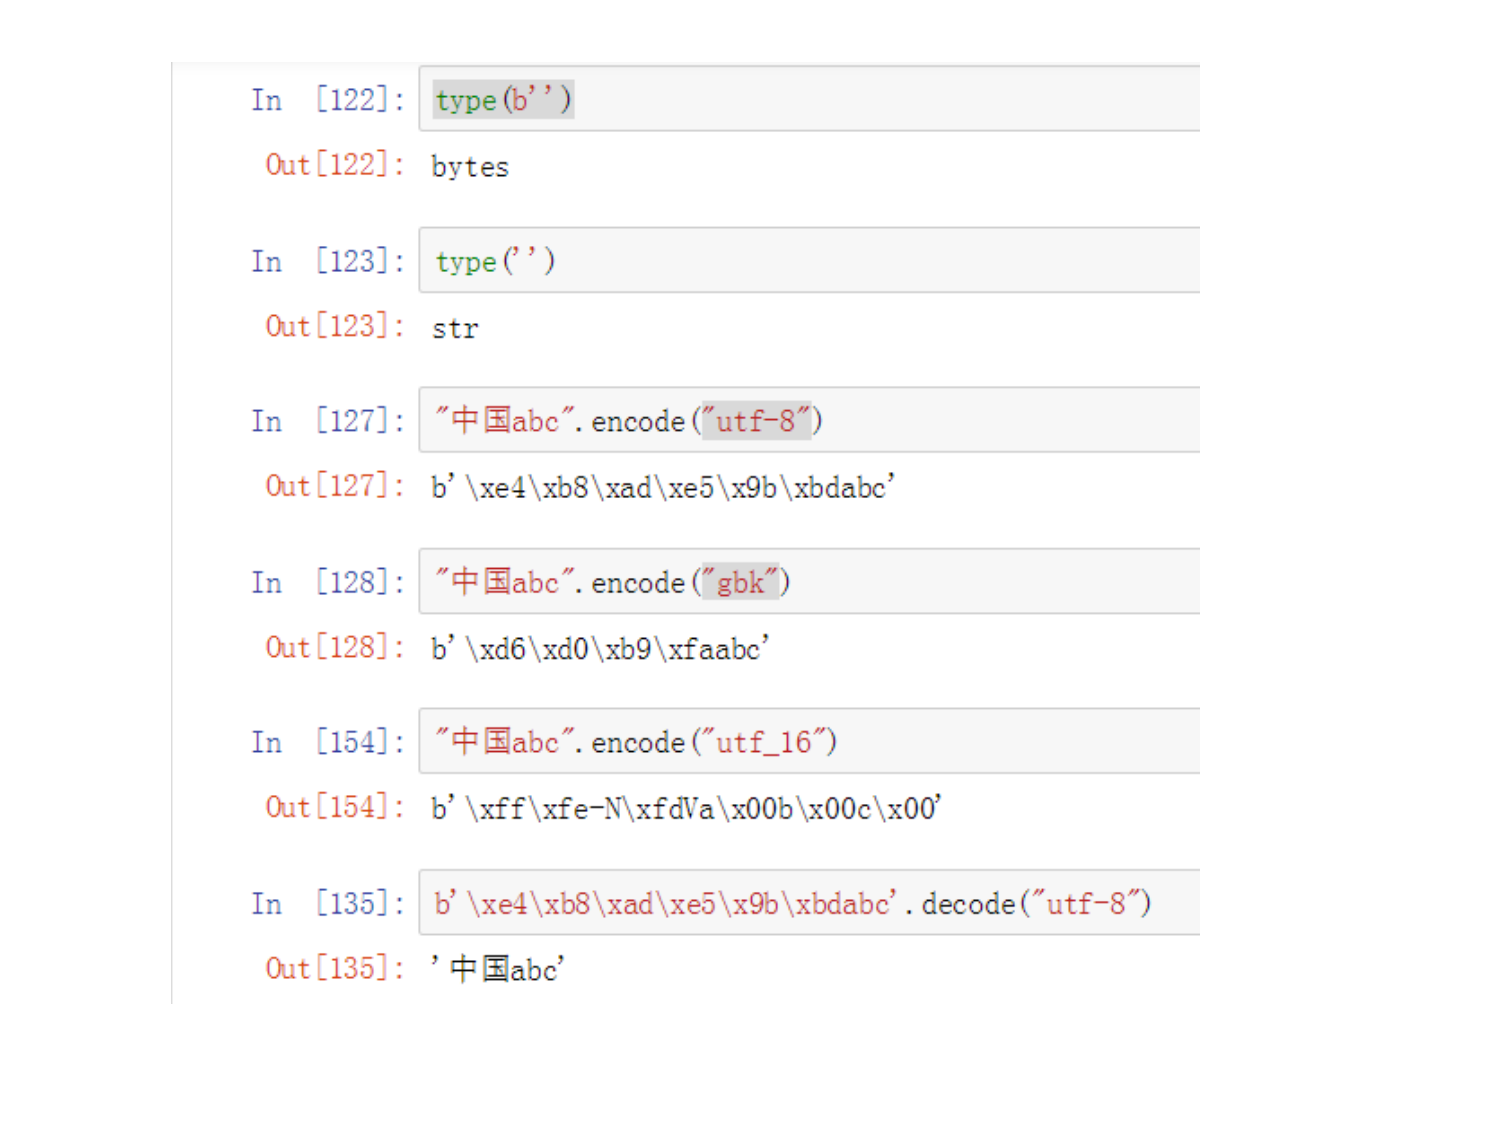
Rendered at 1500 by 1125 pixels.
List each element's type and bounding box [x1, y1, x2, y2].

picture [171, 62, 1200, 1005]
